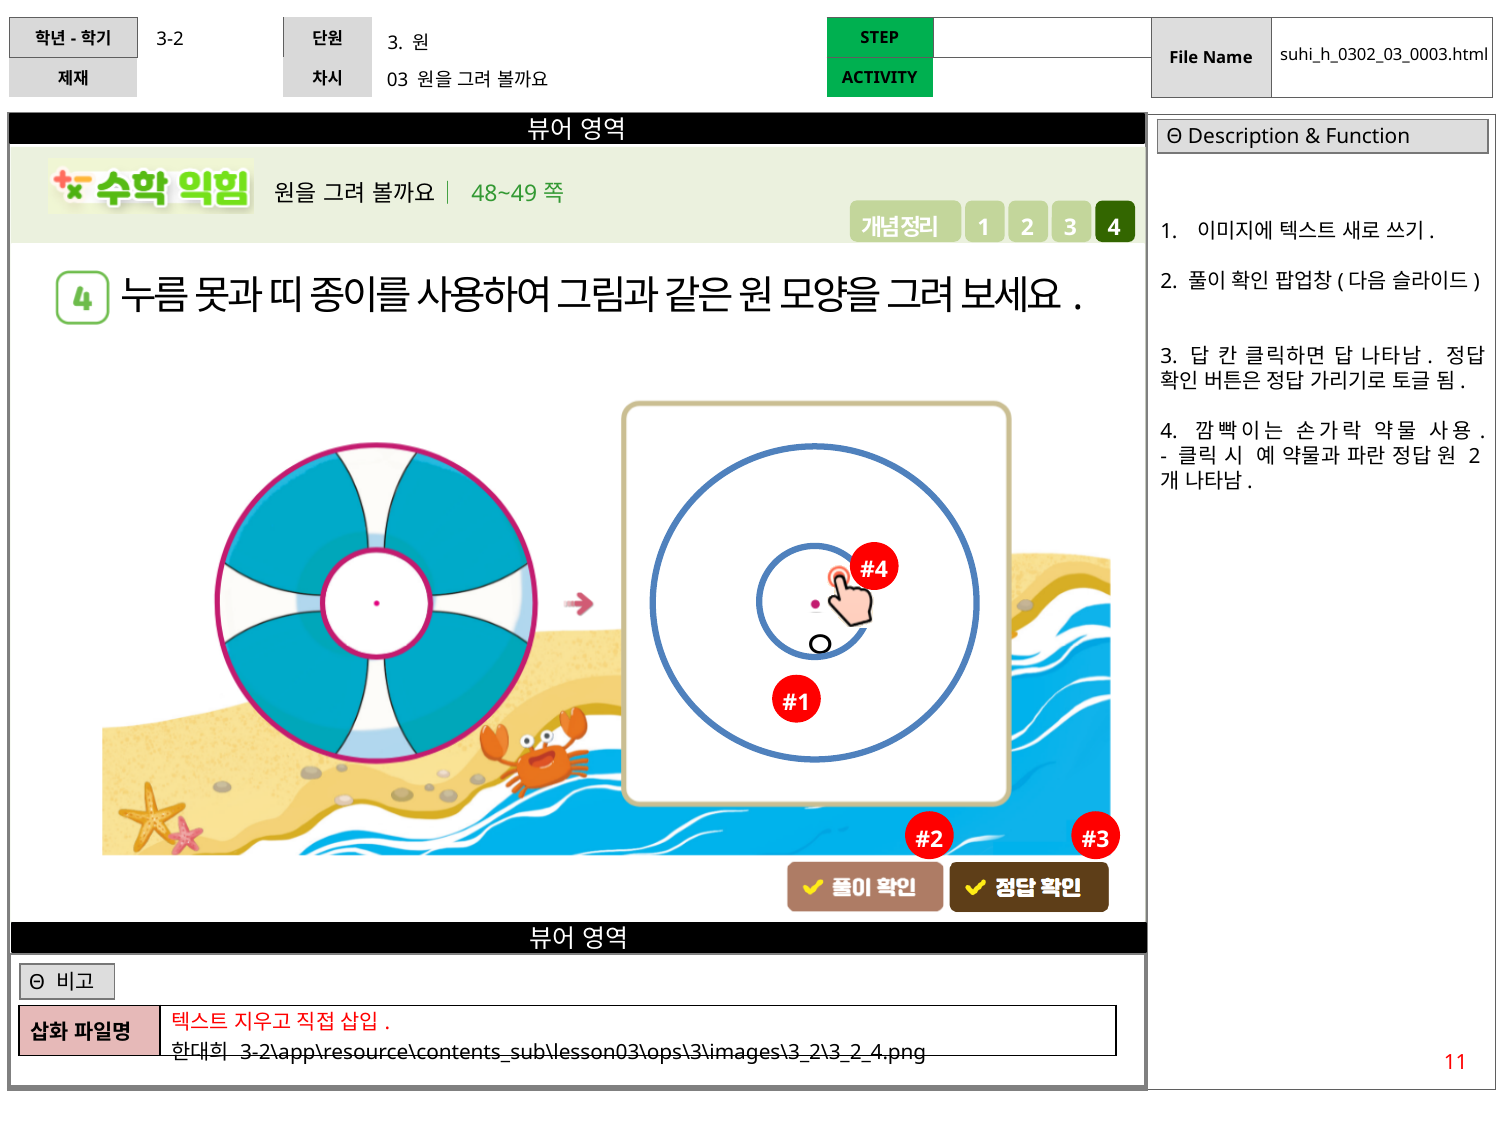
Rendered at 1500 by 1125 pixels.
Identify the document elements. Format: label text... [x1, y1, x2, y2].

table_header 삽화 파일명 [20, 1006, 159, 1055]
text_box suhi_h_0302_03_0003.html [1265, 36, 1500, 72]
picture [48, 158, 254, 214]
picture [91, 371, 1117, 913]
text_box 이미지에 텍스트 새로 쓰기. 2. 풀이 확인 팝업창(다음 슬라이드) 3. 답 칸 클릭하면 답 나타남. 정답 확인 버튼은 정답 가리기로 토글 됨. 4. 깜빡이는 손가락 약물 사용. - 클릭 시 예 약물과 파란 정답 원 2개 나타남. [1145, 160, 1500, 501]
picture [51, 267, 114, 328]
table_header 텍스트 지우고 직접 삽입. 한대희 3-2\app\resource\contents_sub\lesson03\ops\3\images\3_2\3_2_4.png [161, 1006, 1115, 1055]
text_box 3. 원 [372, 23, 828, 48]
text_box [846, 191, 1141, 249]
text_box 원을 그려 볼까요│ 48~49쪽 [259, 171, 808, 214]
table_header Θ Description & Function [1158, 120, 1487, 152]
text_box 03 원을 그려 볼까요 [372, 60, 821, 96]
text_box 누름 못과 띠 종이를 사용하여 그림과 같은 원 모양을 그려 보세요. [105, 262, 1128, 325]
text_box 3-2 [141, 18, 284, 55]
